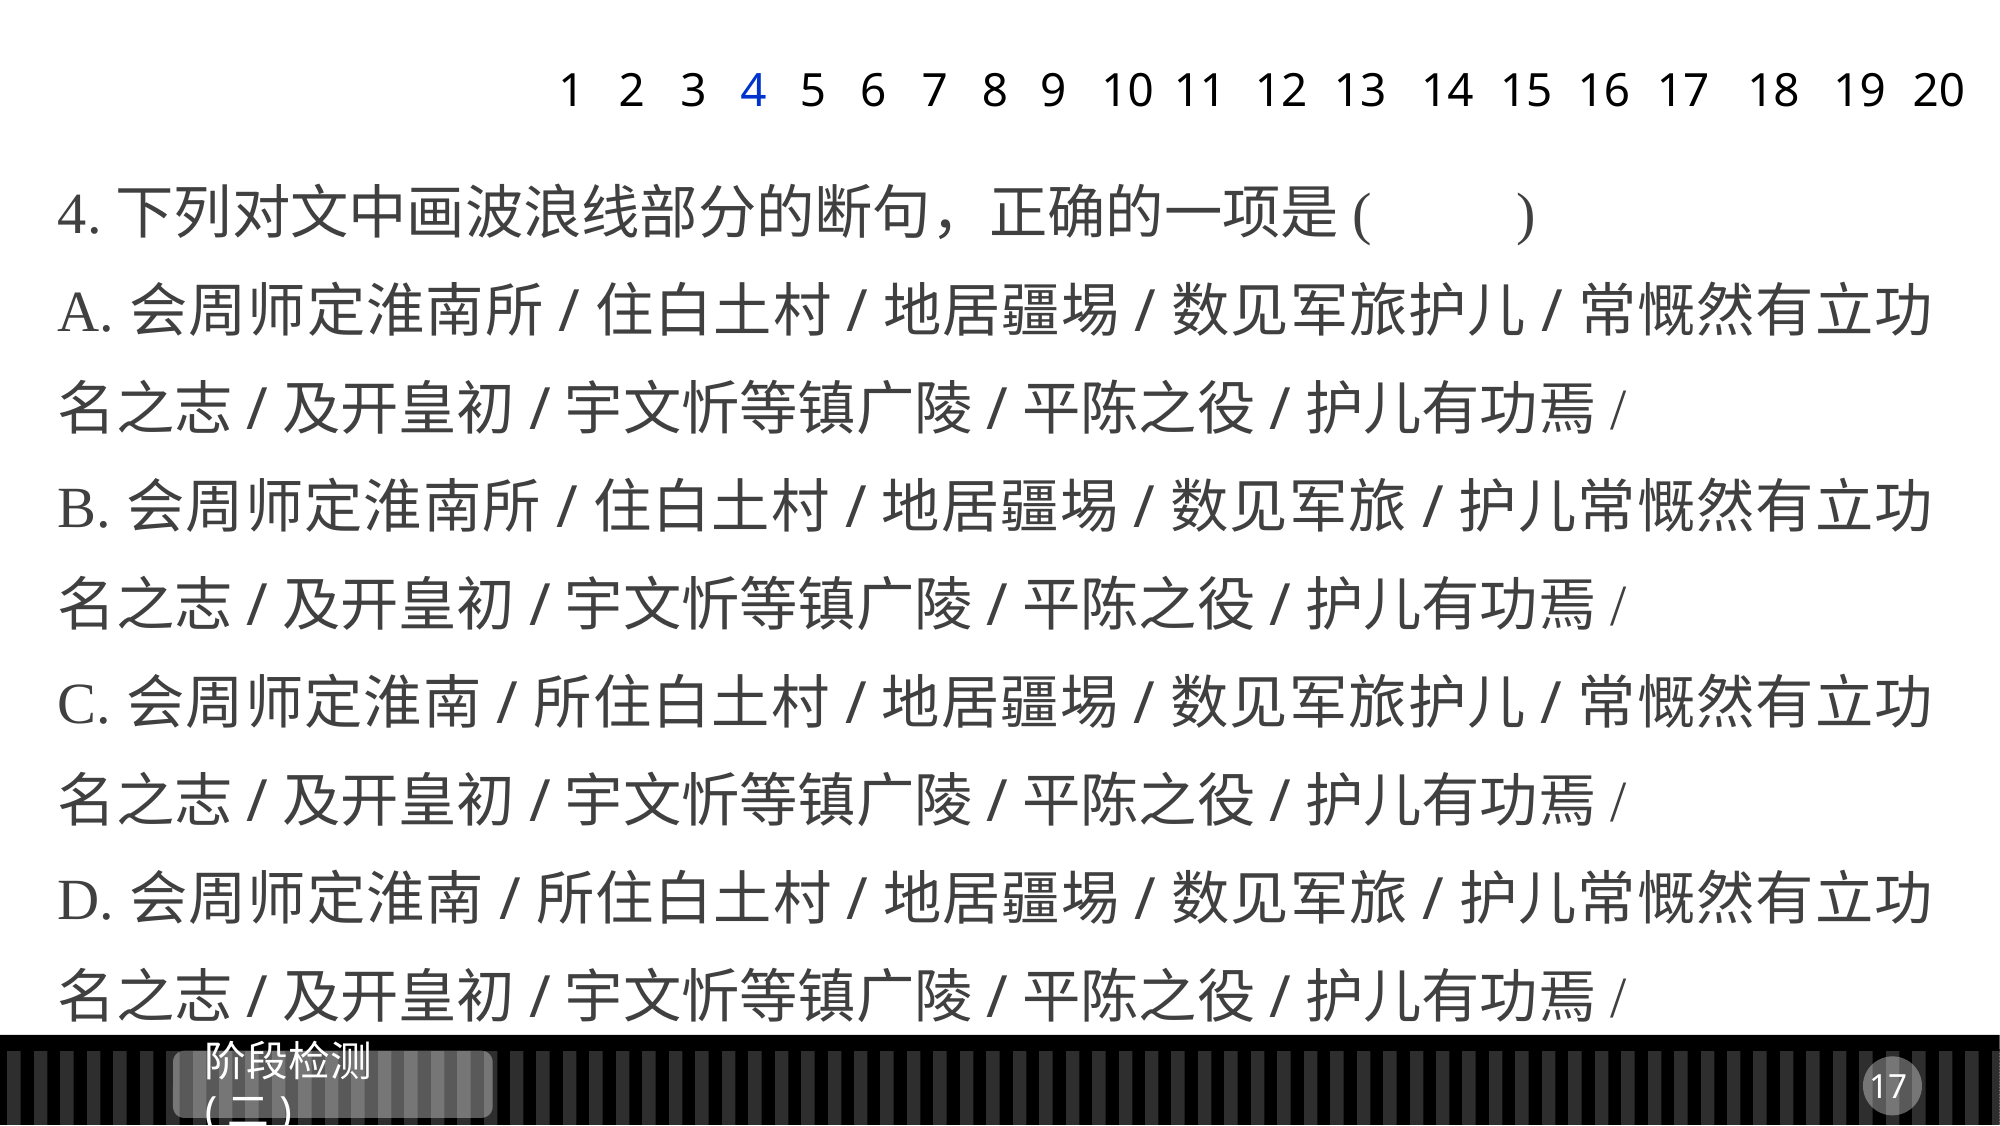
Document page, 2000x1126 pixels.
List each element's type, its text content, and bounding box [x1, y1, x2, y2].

text_box 7 [902, 54, 960, 122]
text_box 1 [539, 54, 596, 122]
text_box 4 [721, 54, 778, 122]
text_box 18 [1725, 54, 1811, 122]
text_box 16 [1555, 54, 1634, 122]
text_box 2 [599, 54, 656, 122]
text_box 10 [1079, 55, 1151, 122]
text_box 9 [1020, 54, 1078, 122]
text_box 20 [1890, 54, 1977, 122]
text_box 15 [1477, 54, 1555, 122]
text_box 17 [1634, 54, 1721, 122]
text_box 13 [1311, 54, 1398, 122]
text_box 11 [1151, 54, 1232, 122]
text_box 3 [661, 54, 718, 122]
text_box 19 [1811, 54, 1890, 122]
text_box 14 [1398, 54, 1477, 122]
text_box 5 [780, 54, 838, 122]
text_box 12 [1232, 54, 1311, 122]
text_box 6 [840, 54, 898, 122]
text_box 8 [962, 54, 1020, 122]
text_box 4.下列对文中画波浪线部分的断句，正确的一项是( ) A.会周师定淮南所/住白土村/地居疆埸/数见军旅护儿/常慨然有立功名之志/及开皇初/宇文忻等镇广陵/平陈之役/护儿有功焉/ B.会周师定淮南所/住白土村/地居疆埸/数见军旅/护儿常慨然有立功名之志/及开皇初/宇文忻等镇广陵/平陈之役/护儿有功焉/ C.会周师定淮南/所住白土村/地居疆埸/数见军旅护儿/常慨然有立功名之志/及开皇初/宇文忻等镇广陵/平陈之役/护儿有功焉/ D.会周师定淮南/所住白土村/地居疆埸/数见军旅/护儿常慨然有立功名之志/及开皇初/宇文忻等镇广陵/平陈之役/护儿有功焉/ [43, 140, 1948, 1037]
